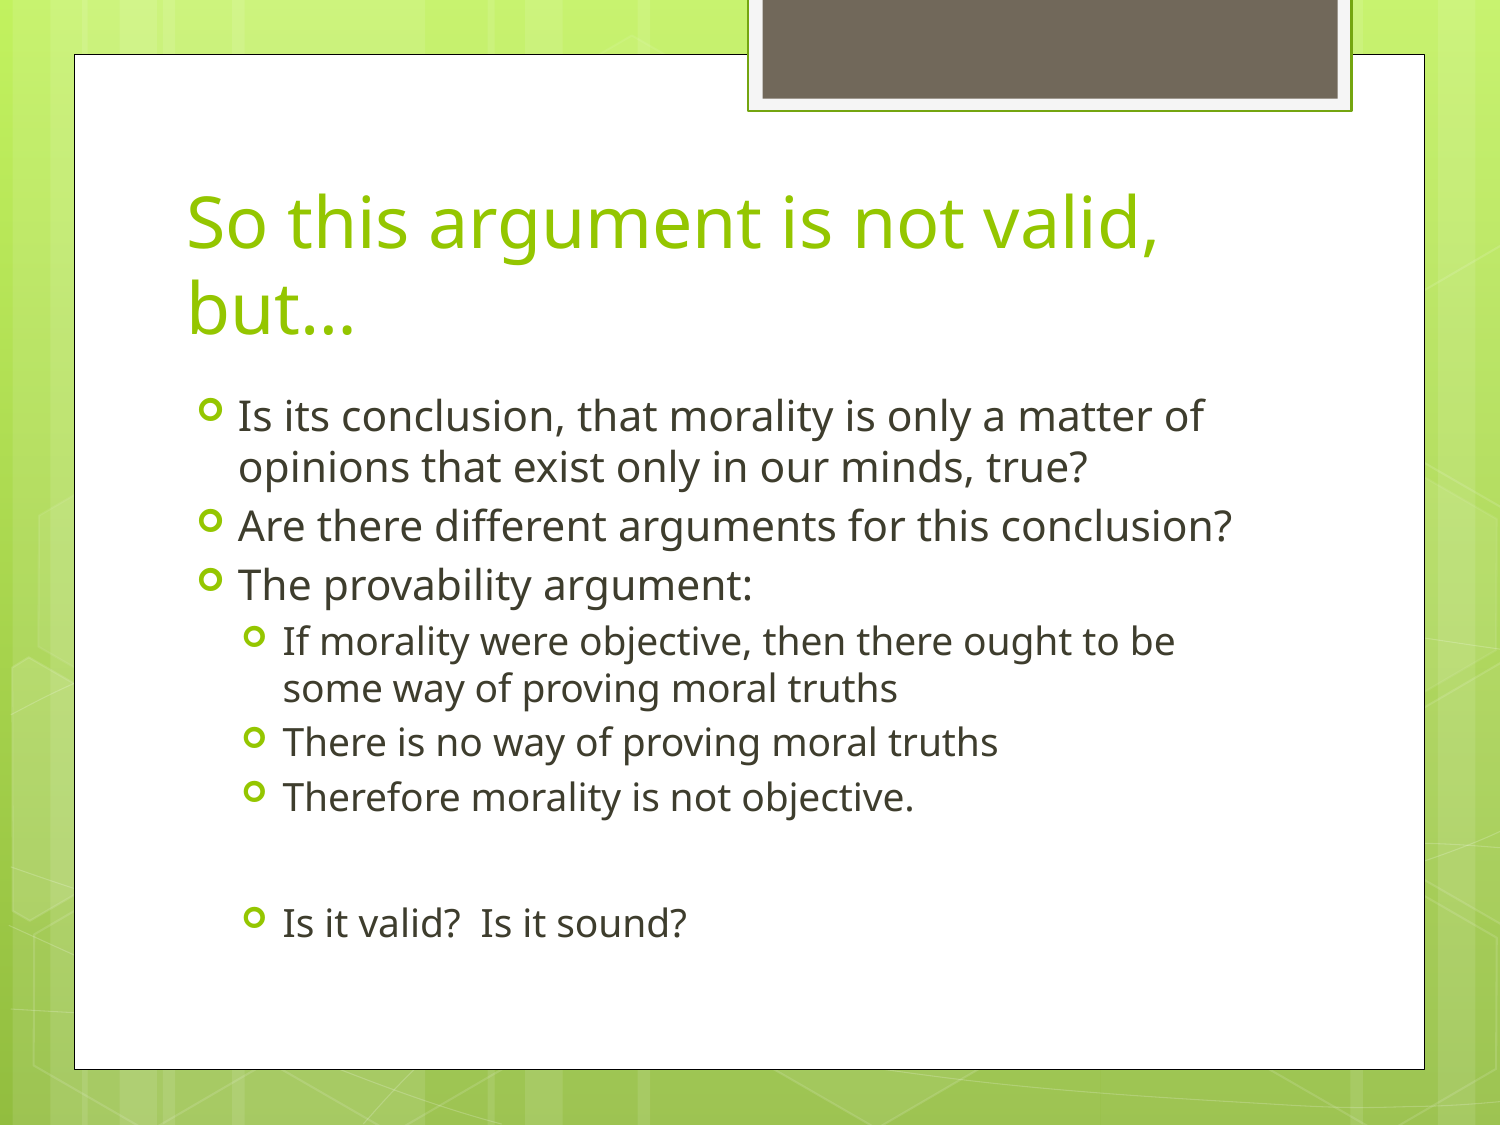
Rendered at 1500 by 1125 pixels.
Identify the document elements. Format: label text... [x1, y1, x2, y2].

title So this argument is not valid, but… [171, 168, 1324, 357]
list Is its conclusion, that morality is only a matter of opinions that exist only in our minds, true? Are there different arguments for this conclusion? The provability argument: If morality were objective, then there ought to be some way of proving moral truths There is no way of proving moral truths Therefore morality is not objective. Is it valid? Is it sound? [171, 381, 1283, 957]
